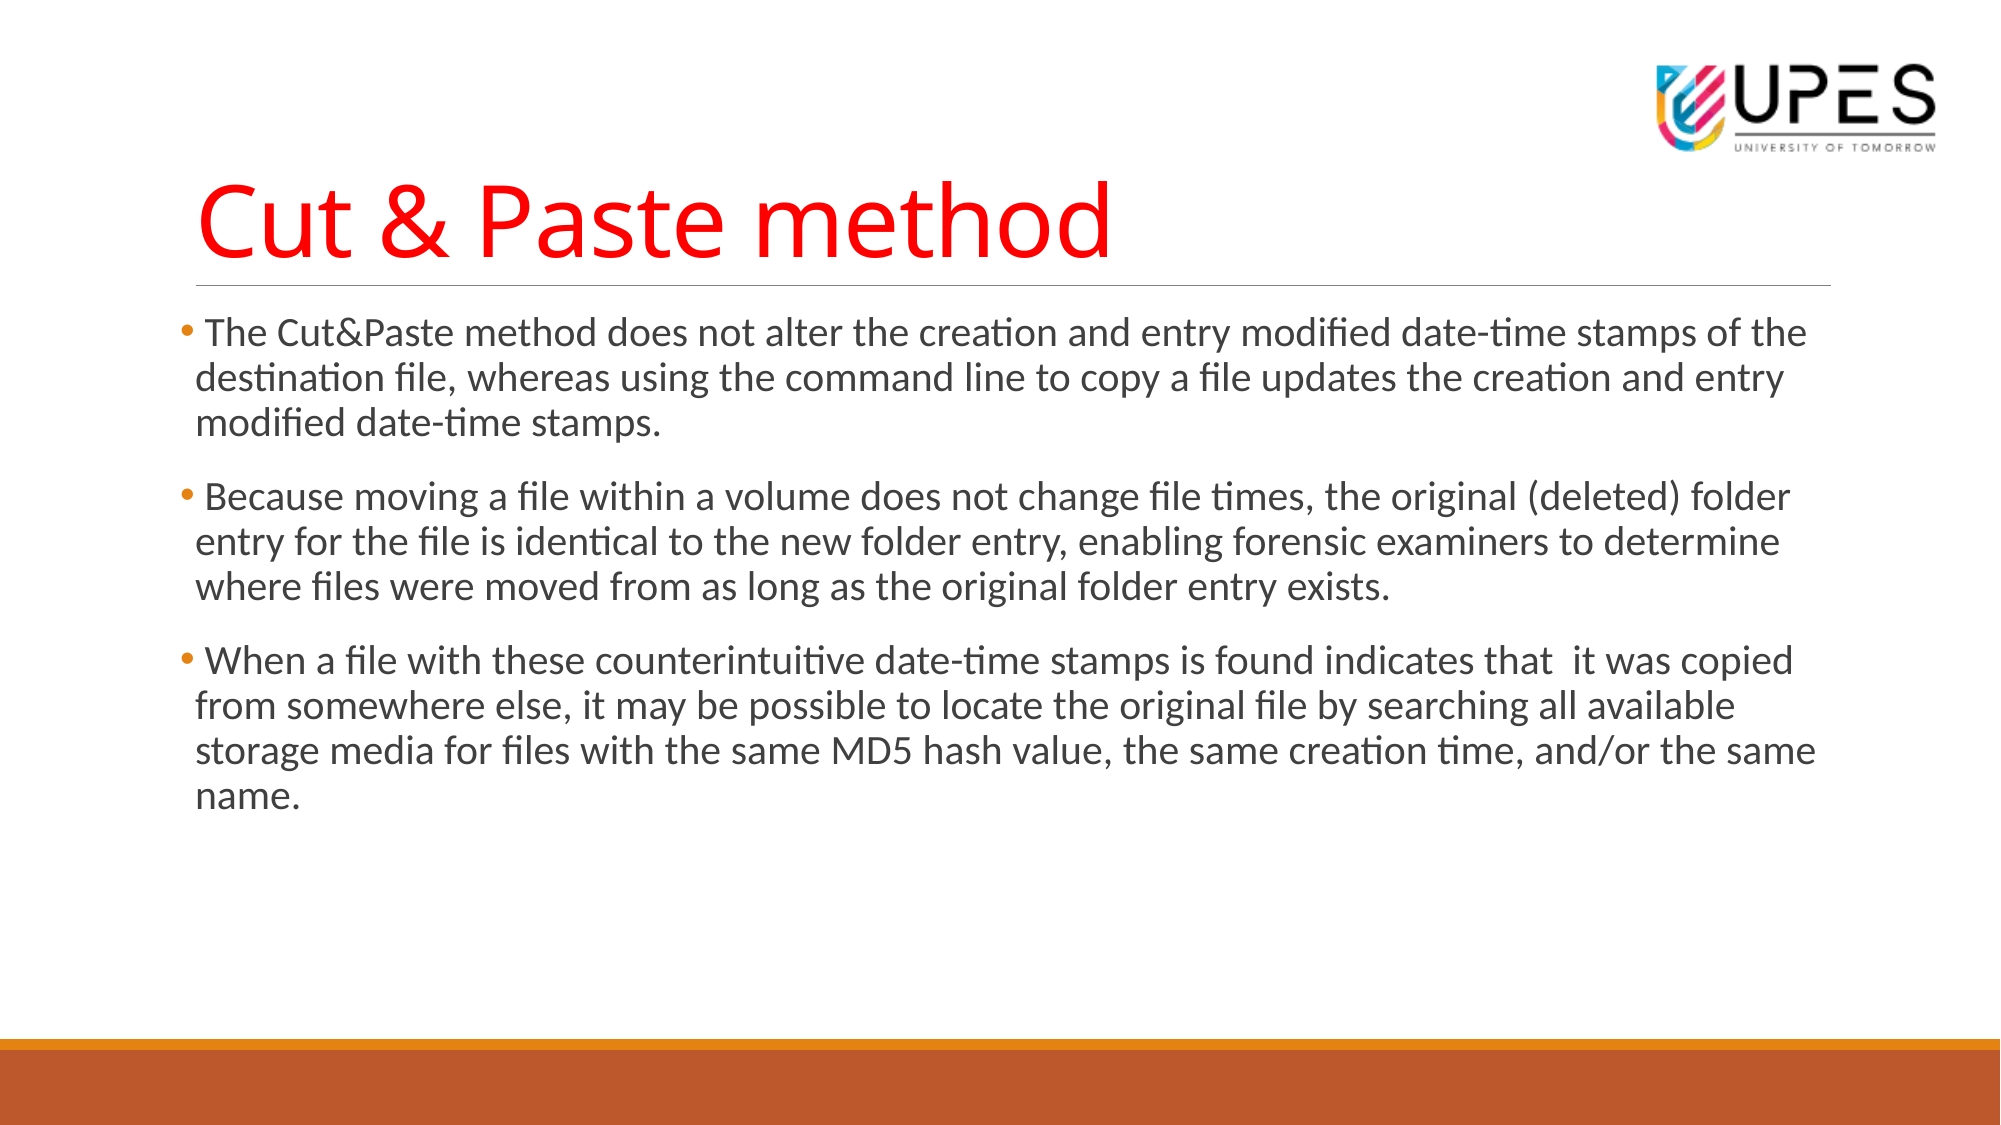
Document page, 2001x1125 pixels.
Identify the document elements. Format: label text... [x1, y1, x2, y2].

list The Cut&Paste method does not alter the creation and entry modified date-time stamps of the destination file, whereas using the command line to copy a file updates the creation and entry modified date-time stamps. Because moving a file within a volume does not change file times, the original (deleted) folder entry for the file is identical to the new folder entry, enabling forensic examiners to determine where files were moved from as long as the original folder entry exists. When a file with these counterintuitive date-time stamps is found indicates that it was copied from somewhere else, it may be possible to locate the original file by searching all available storage media for files with the same MD5 hash value, the same creation time, and/or the same name. [180, 302, 1830, 963]
picture [1628, 46, 1963, 167]
title Cut & Paste method [180, 47, 1830, 285]
